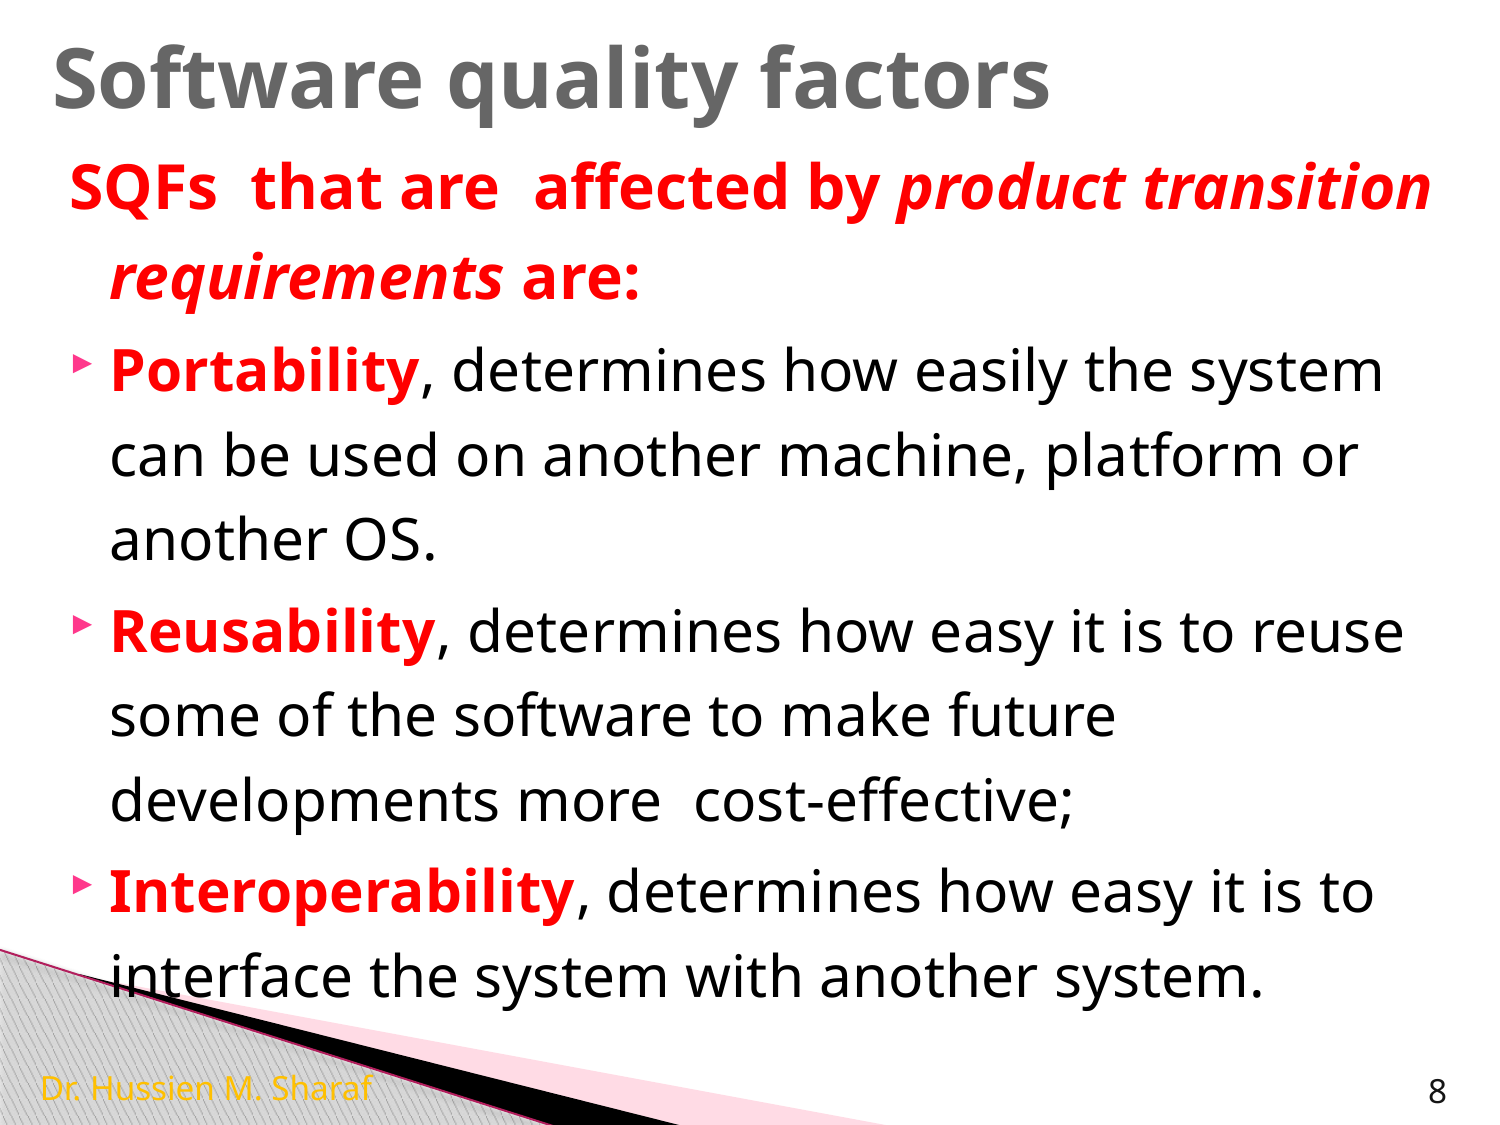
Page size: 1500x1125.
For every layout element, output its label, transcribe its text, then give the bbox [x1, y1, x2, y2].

text_box 8 [1337, 1062, 1462, 1104]
text_box Dr. Hussien M. Sharaf [24, 1059, 438, 1107]
title Software quality factors [37, 24, 1500, 125]
list SQFs that are affected by product transition requirements are: Portability, determines how easily the system can be used on another machine, platform or another OS. Reusability, determines how easy it is to reuse some of the software to make future developments more cost-effective; Interoperability, determines how easy it is to interface the system with another system. [37, 125, 1500, 1026]
